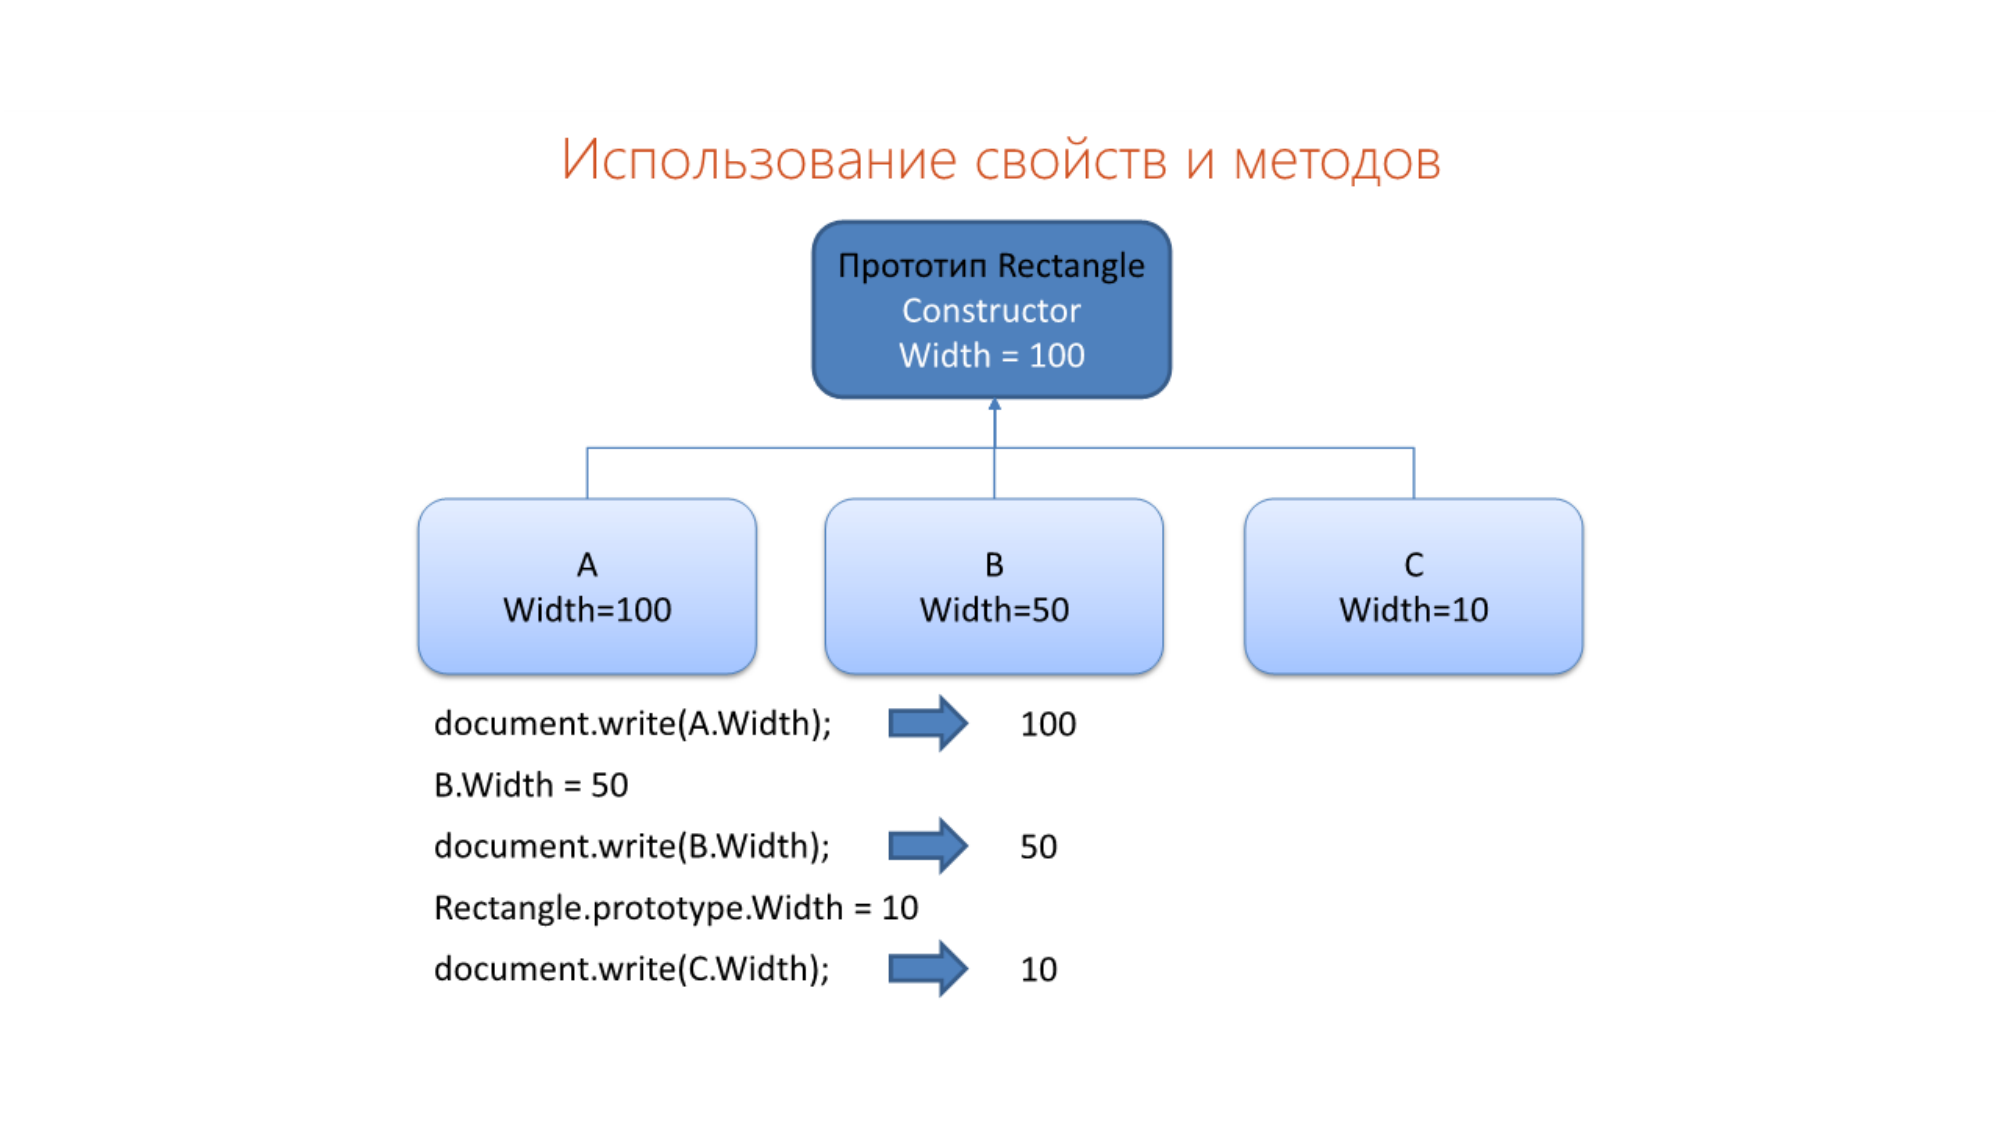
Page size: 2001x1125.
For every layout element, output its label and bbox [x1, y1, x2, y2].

picture [4, 110, 1996, 1015]
